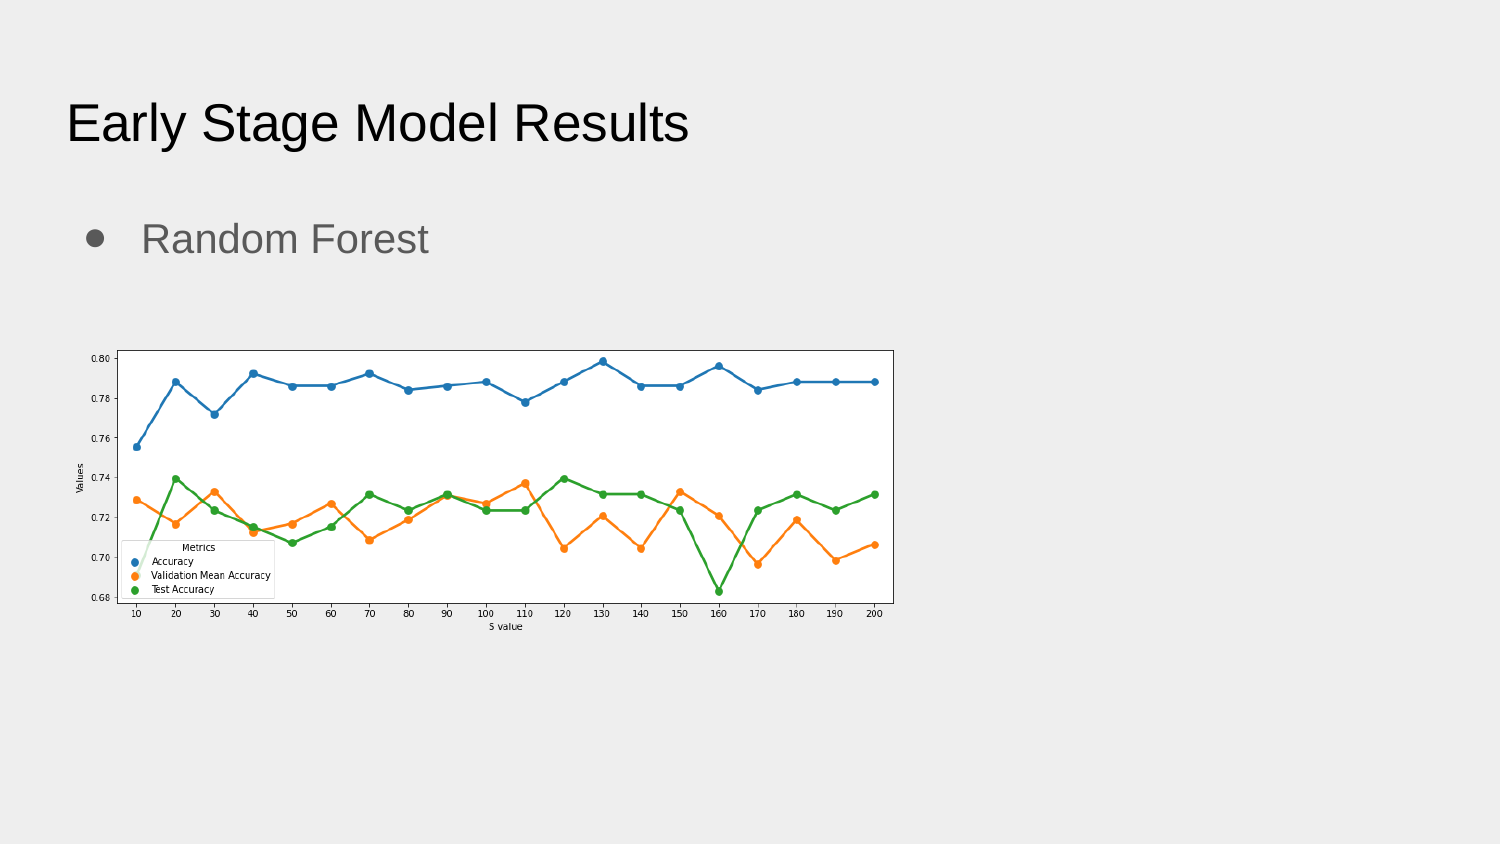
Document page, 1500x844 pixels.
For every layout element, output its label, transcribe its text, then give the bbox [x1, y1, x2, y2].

title Early Stage Model Results [51, 72, 1449, 167]
picture [70, 343, 899, 638]
list Random Forest [51, 189, 1449, 750]
